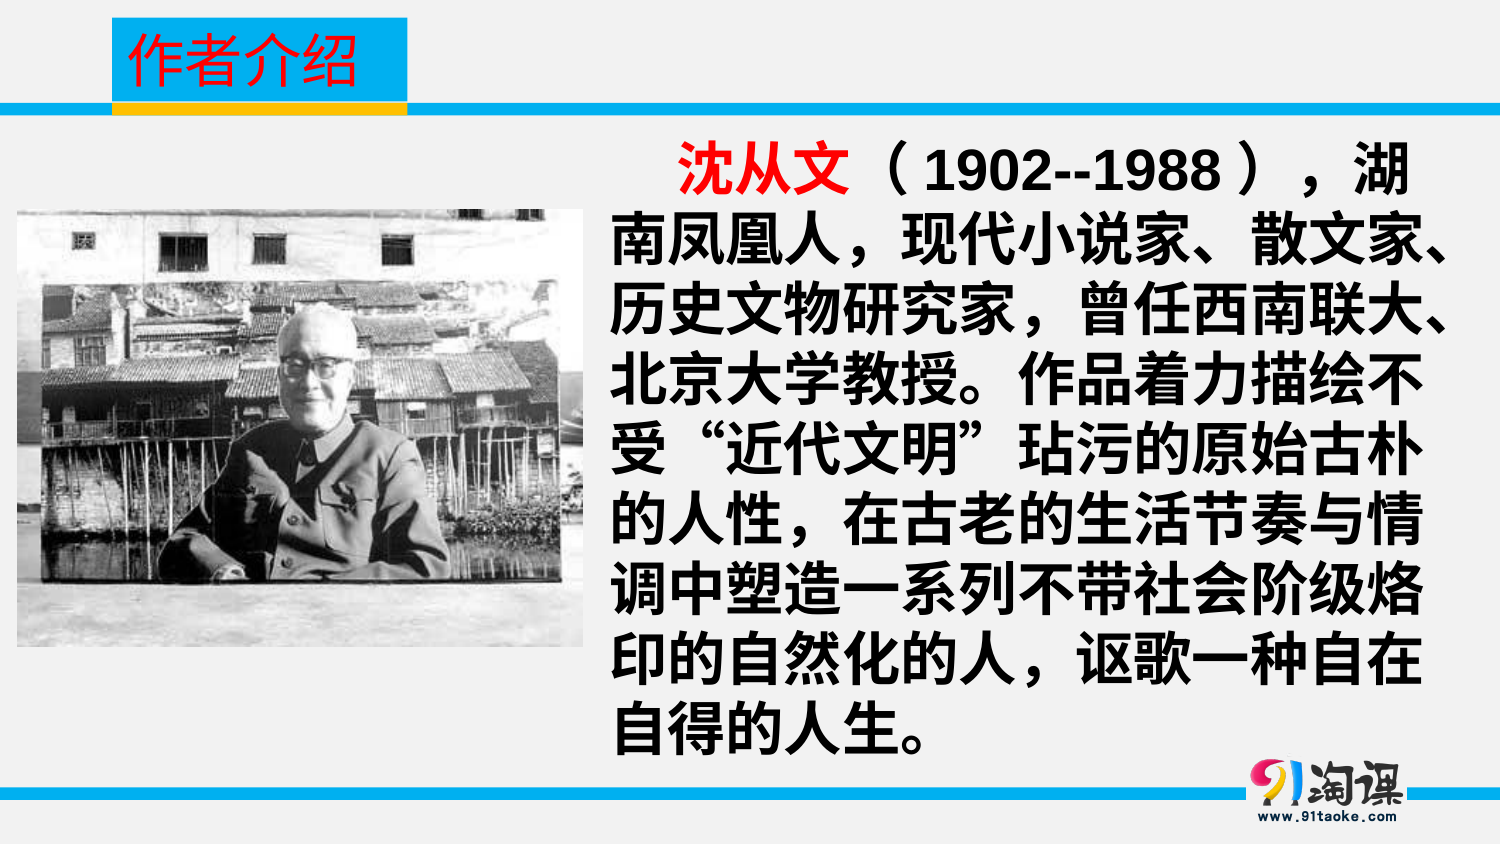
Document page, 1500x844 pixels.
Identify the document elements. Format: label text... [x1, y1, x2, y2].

text_box 沈从文（1902--1988），湖南凤凰人，现代小说家、散文家、历史文物研究家，曾任西南联大、北京大学教授。作品着力描绘不受“近代文明”玷污的原始古朴的人性，在古老的生活节奏与情调中塑造一系列不带社会阶级烙印的自然化的人，讴歌一种自在自得的人生。 [594, 124, 1471, 770]
picture [17, 208, 583, 647]
picture [1245, 770, 1408, 832]
text_box 作者介绍 [112, 17, 408, 102]
